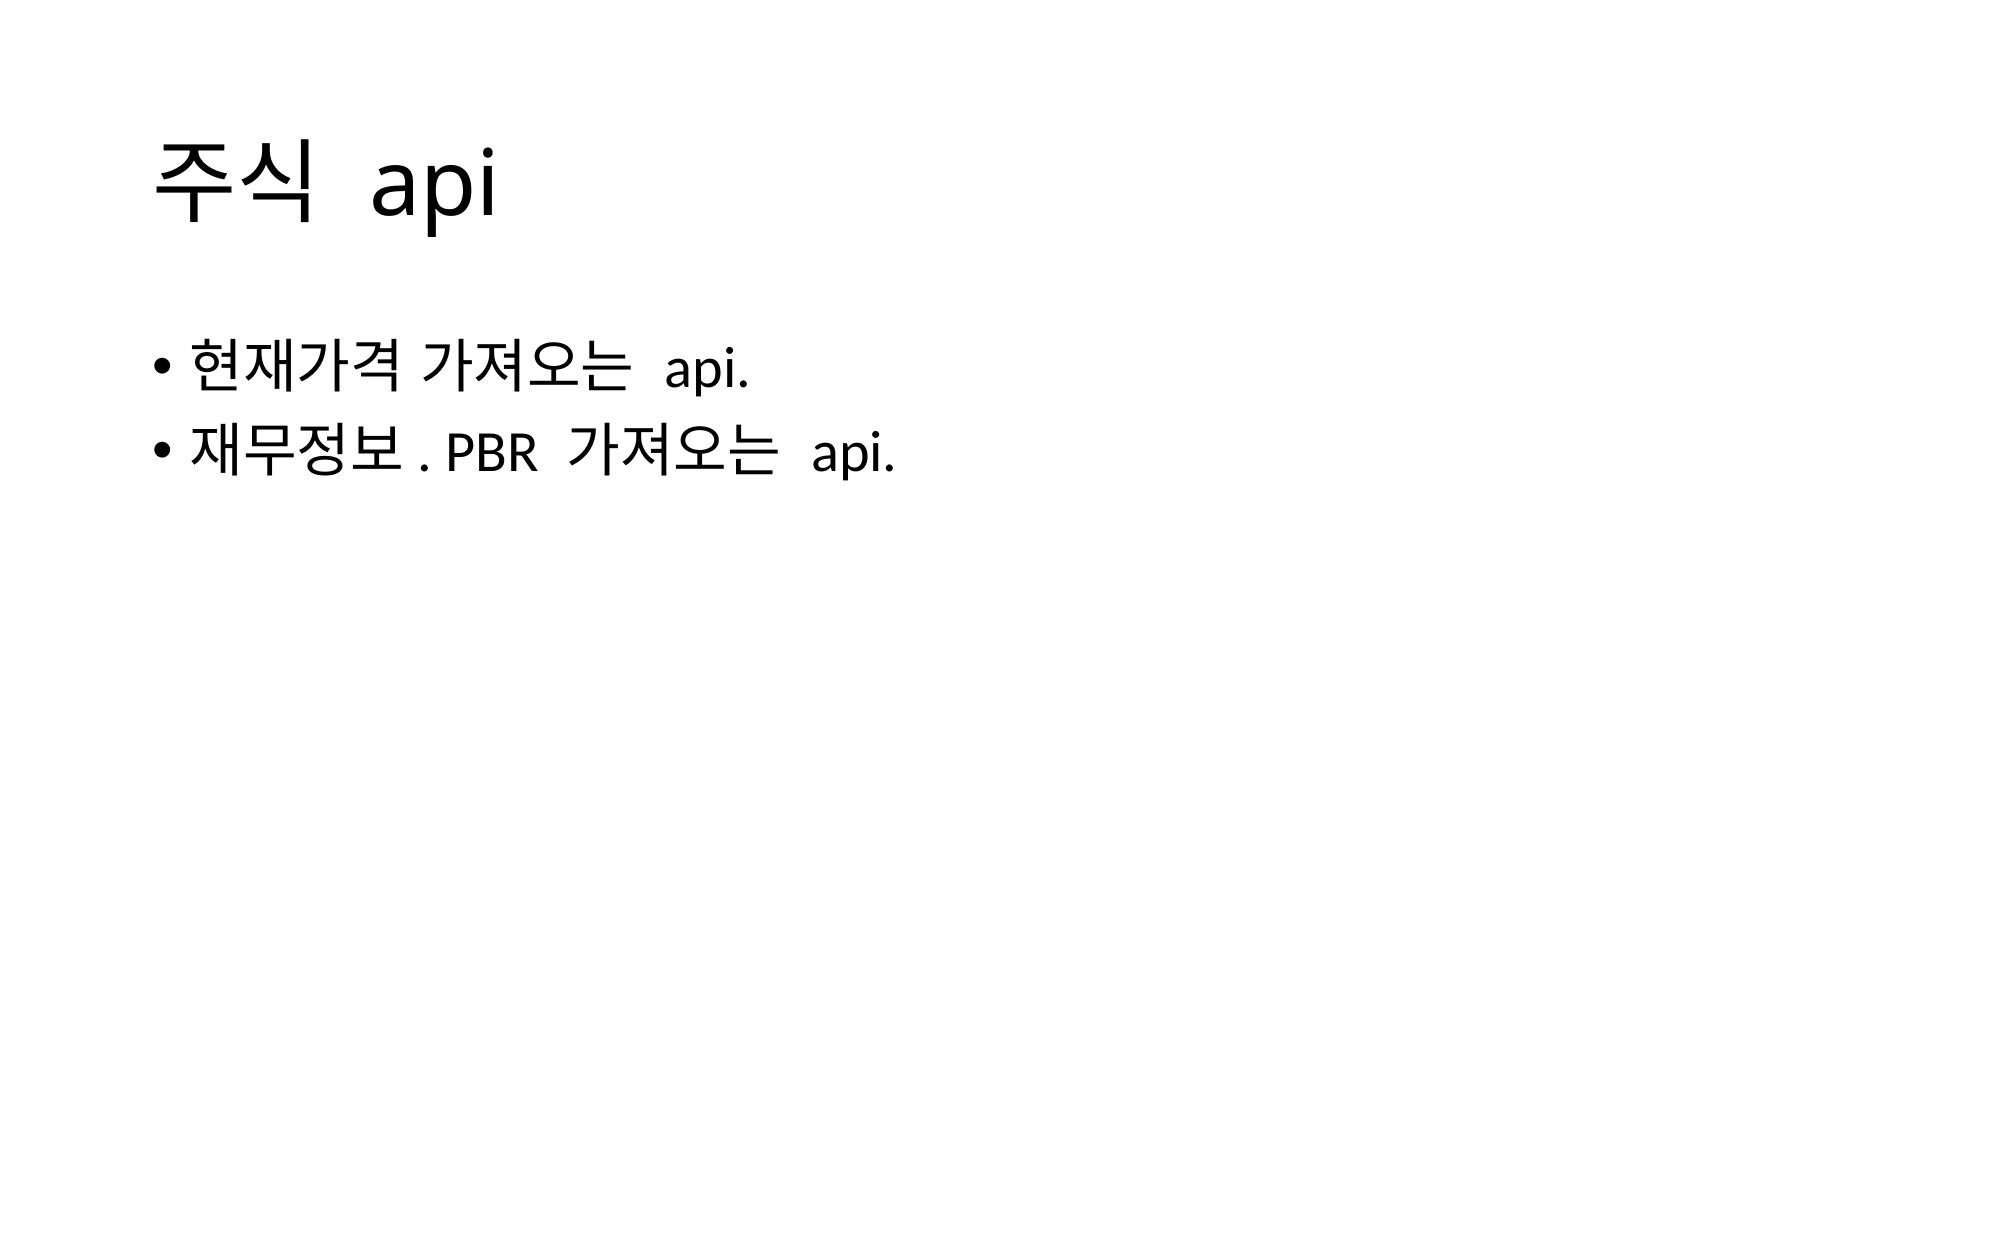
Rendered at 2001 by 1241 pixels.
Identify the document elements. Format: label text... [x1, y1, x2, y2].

list 현재가격 가져오는 api. 재무정보. PBR 가져오는 api. [137, 330, 1863, 1117]
title 주식 api [137, 66, 1863, 306]
